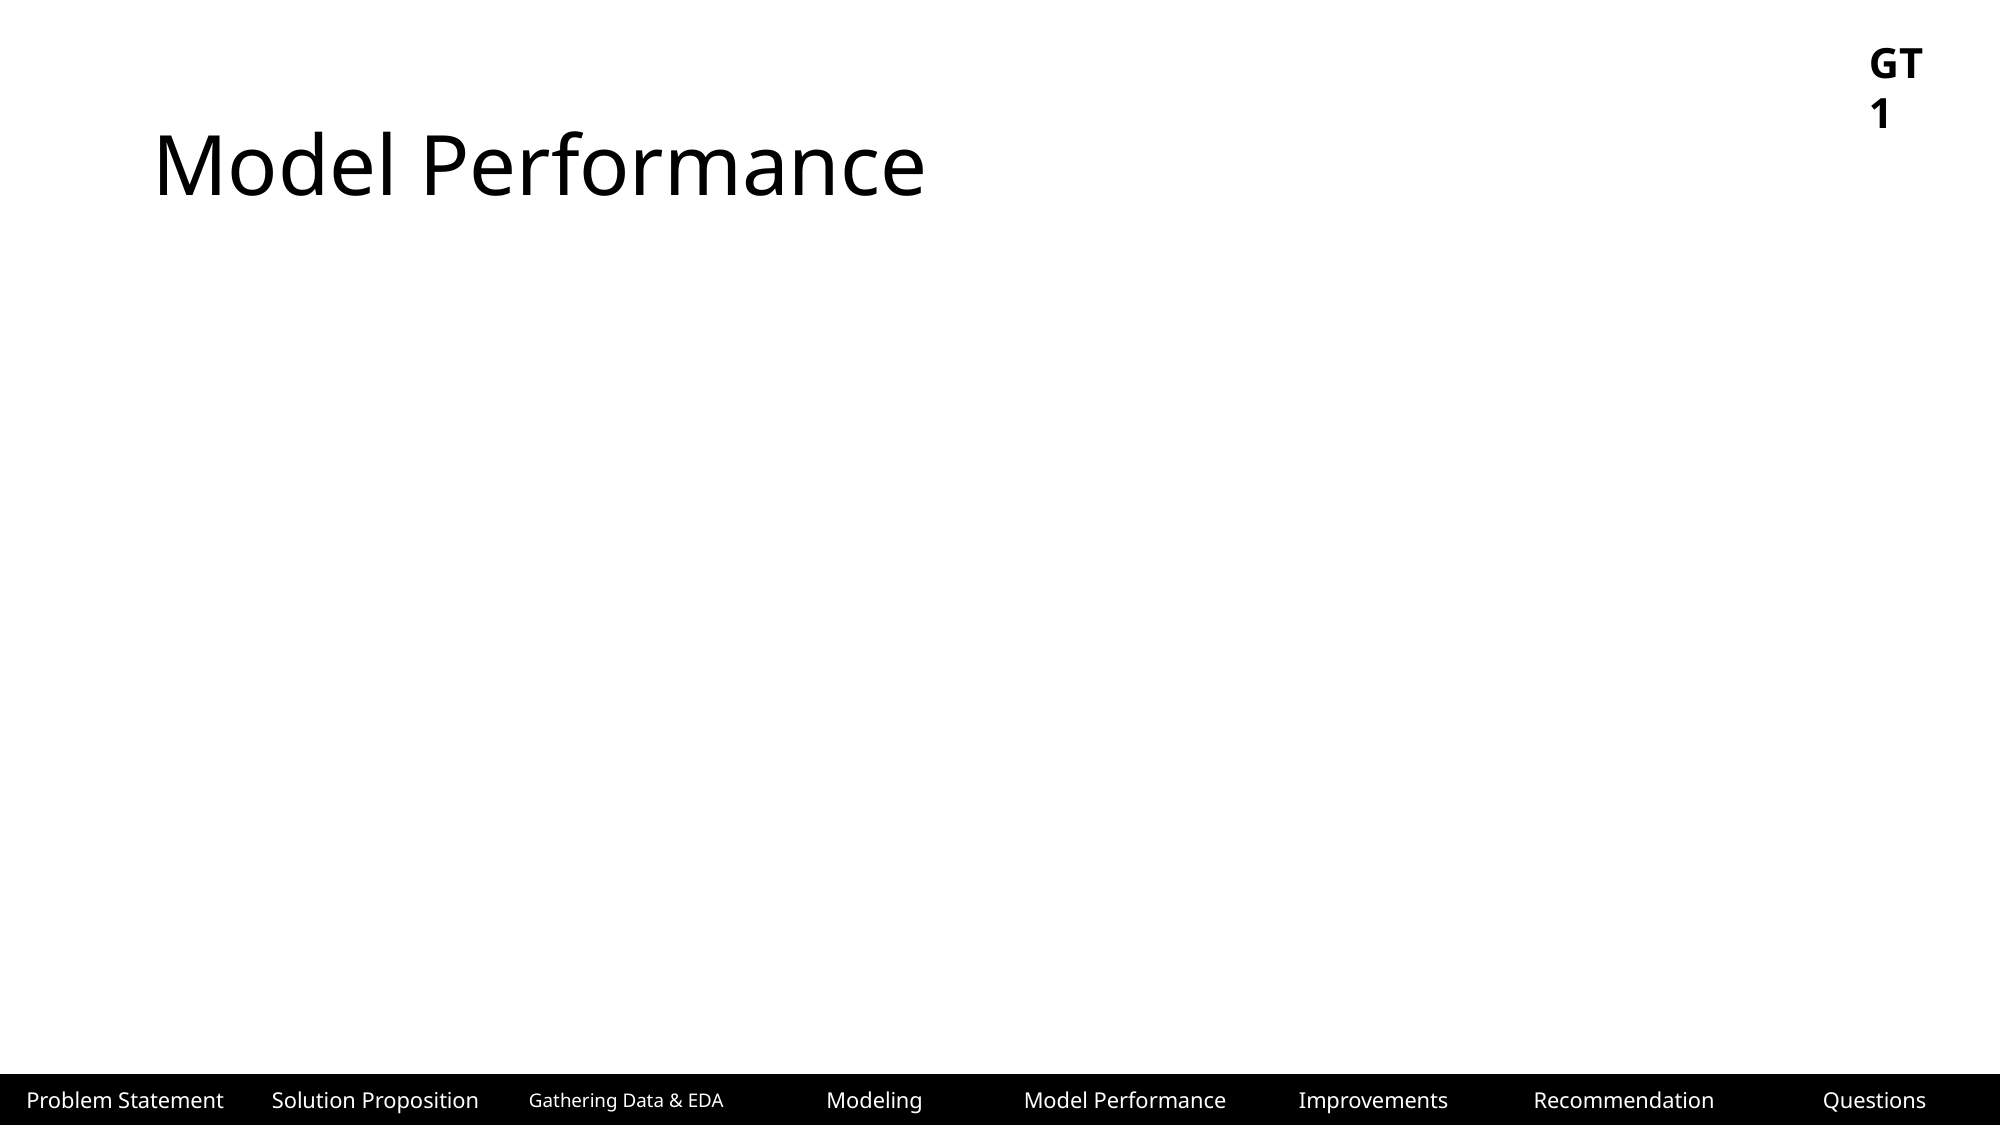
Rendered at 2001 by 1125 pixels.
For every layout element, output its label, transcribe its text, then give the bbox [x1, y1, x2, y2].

text_box Recommendation [1498, 1074, 1749, 1125]
text_box Improvements [1248, 1074, 1498, 1125]
text_box Questions [1749, 1074, 2000, 1125]
text_box Solution Proposition [249, 1074, 500, 1125]
text_box Gathering Data & EDA [500, 1074, 748, 1125]
title Model Performance [137, 59, 1863, 278]
text_box Modeling [748, 1074, 999, 1125]
text_box Problem Statement [0, 1074, 249, 1125]
text_box GT1 [1854, 29, 1956, 145]
text_box Model Performance [999, 1074, 1248, 1125]
